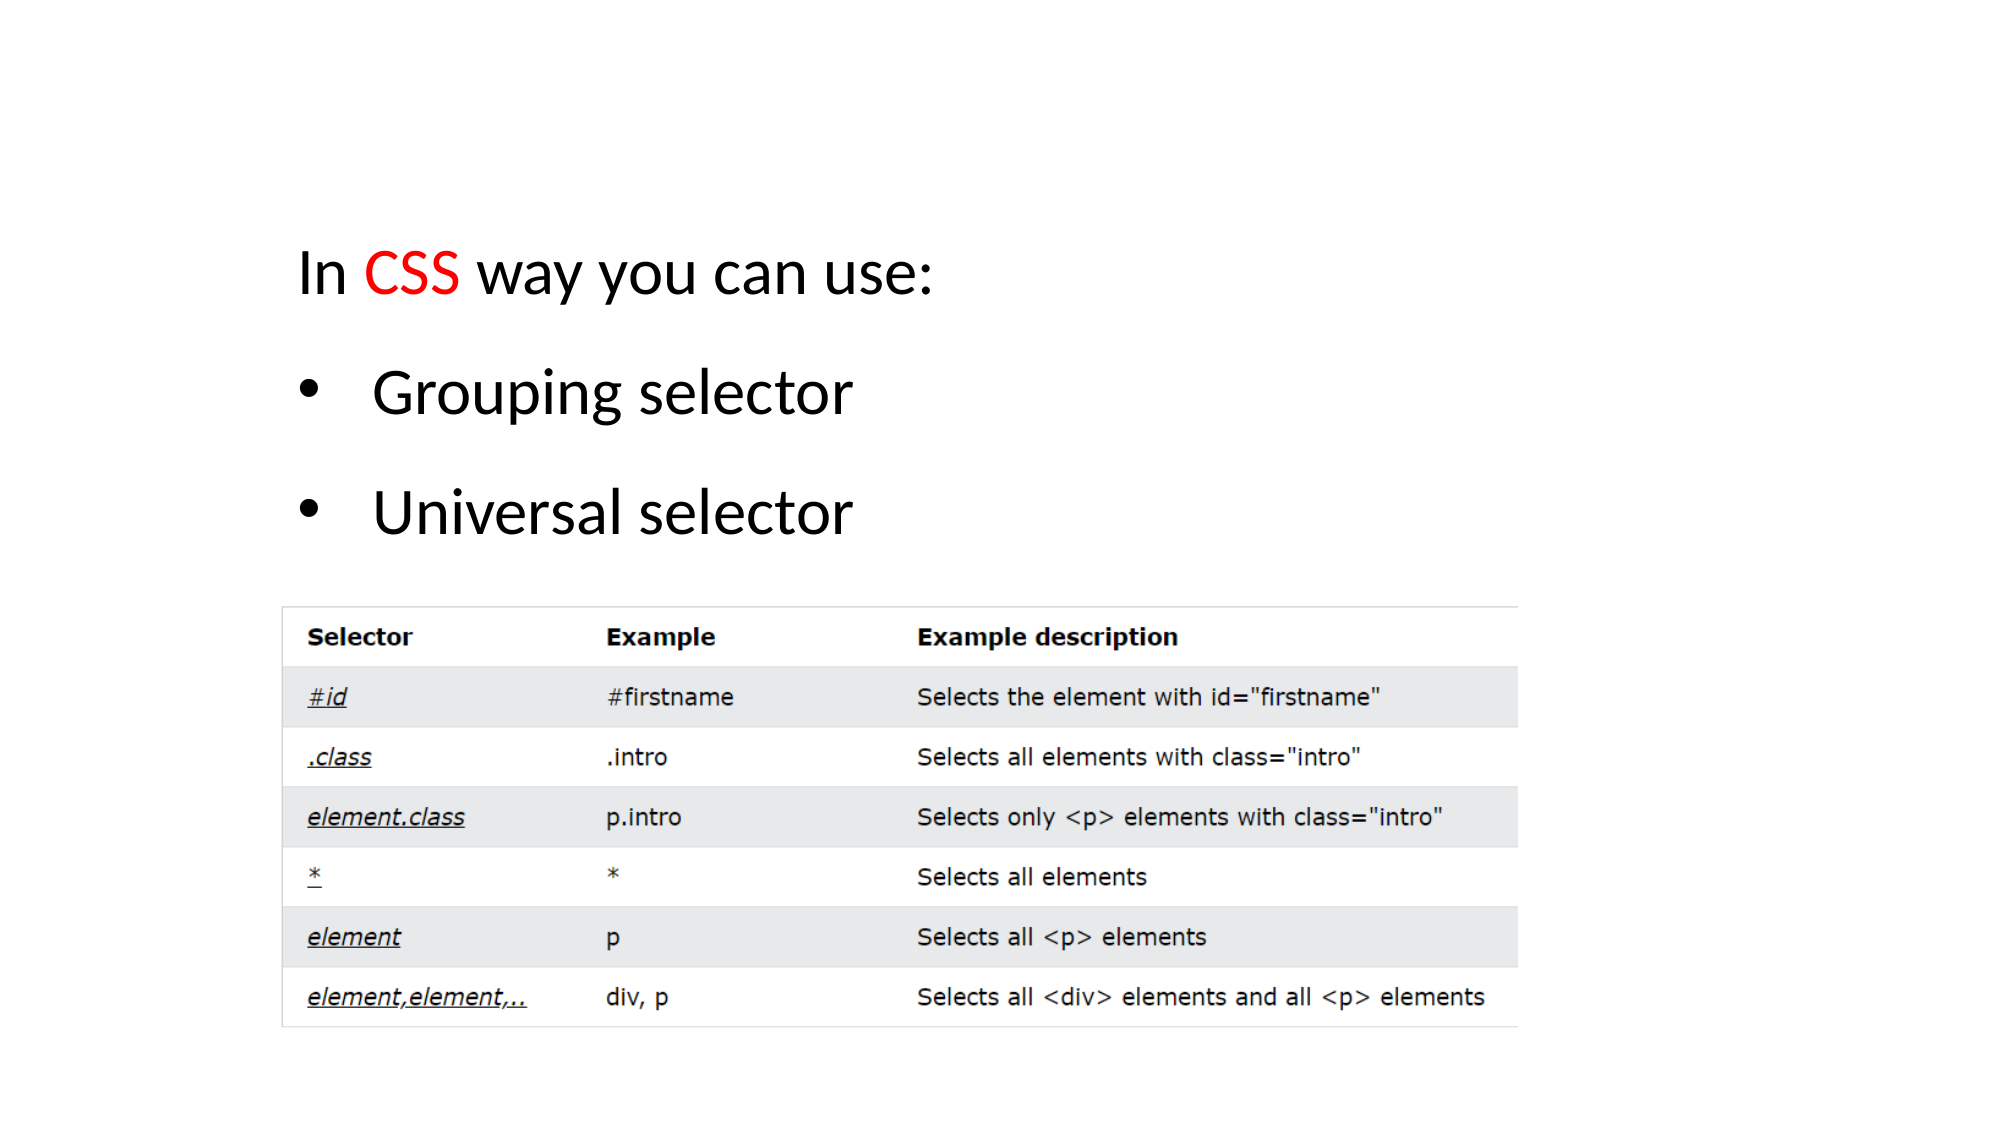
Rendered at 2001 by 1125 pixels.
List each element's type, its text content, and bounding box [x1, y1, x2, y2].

picture [245, 566, 1518, 1063]
text_box In CSS way you can use: Grouping selector Universal selector [282, 180, 951, 555]
